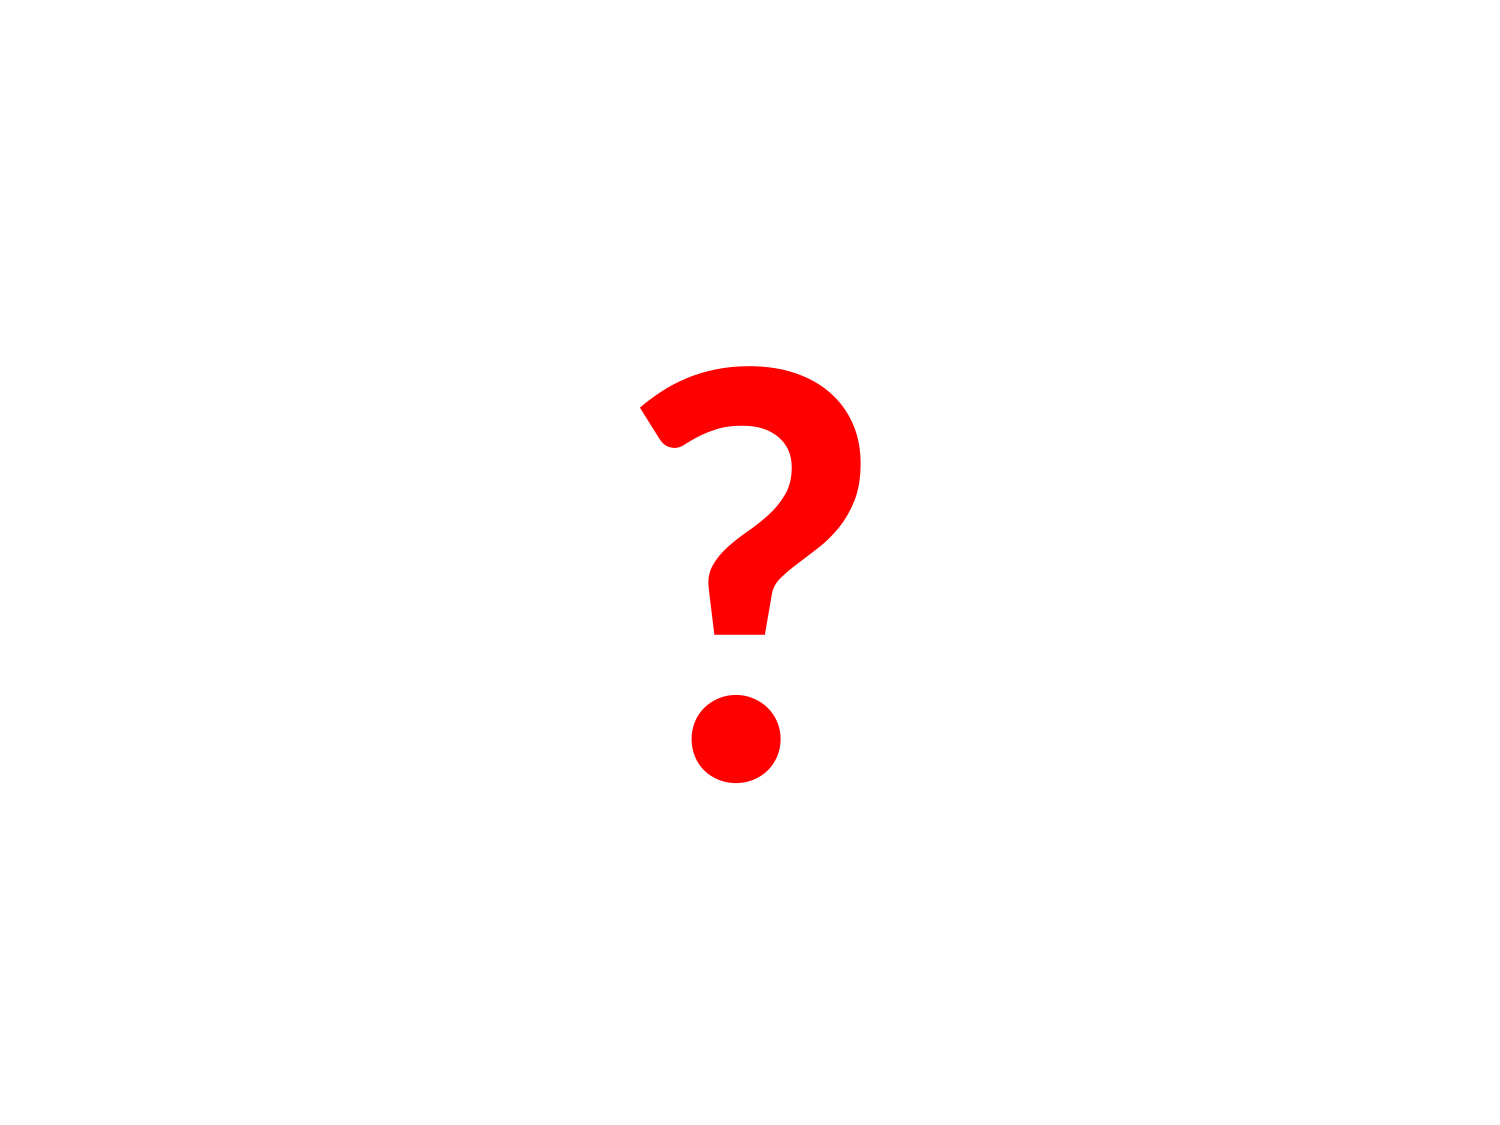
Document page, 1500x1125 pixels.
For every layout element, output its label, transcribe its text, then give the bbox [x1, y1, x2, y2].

title ? [75, 45, 1425, 1035]
